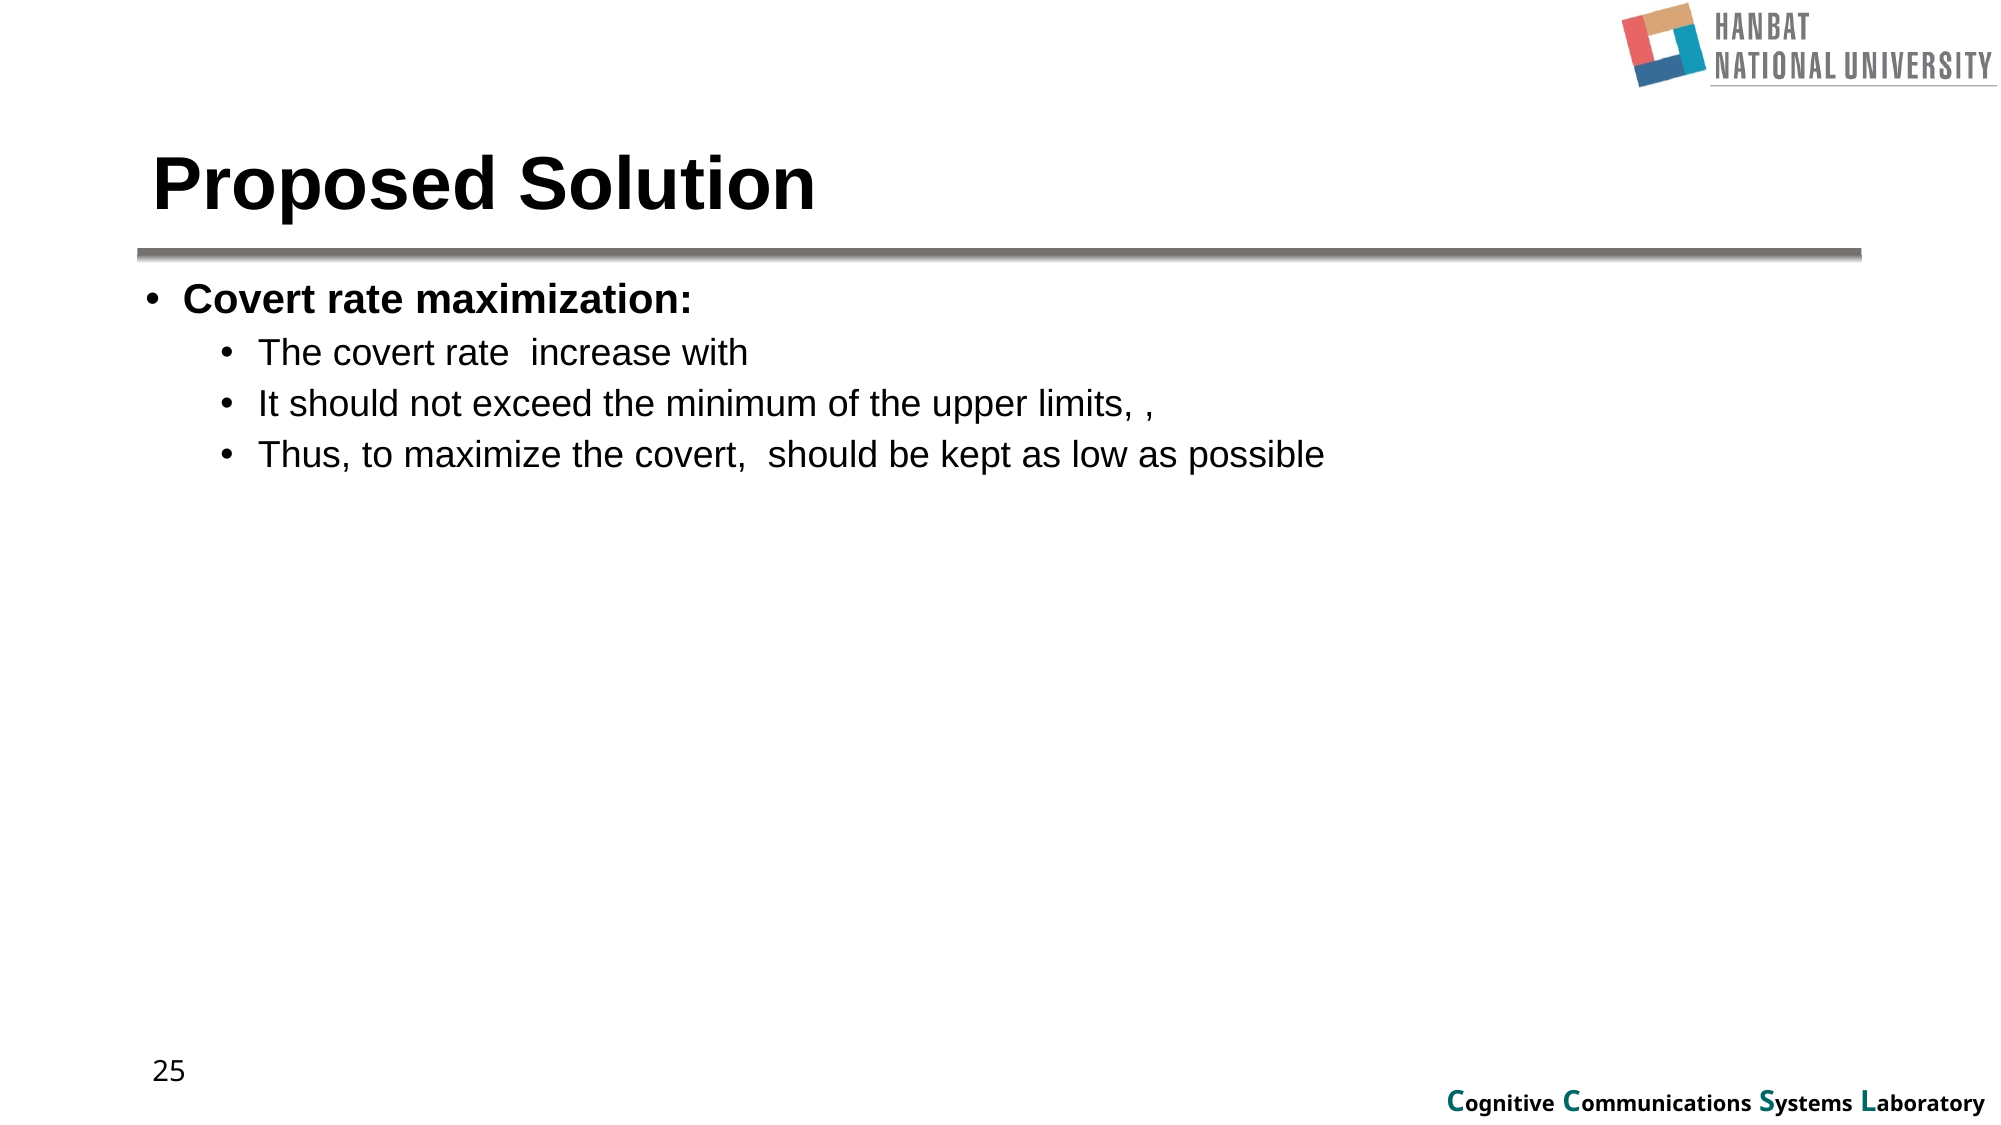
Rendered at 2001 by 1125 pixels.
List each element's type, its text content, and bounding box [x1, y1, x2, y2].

title Proposed Solution [137, 129, 1863, 242]
picture [1621, 2, 1998, 90]
slide_number 25 [137, 1042, 357, 1103]
